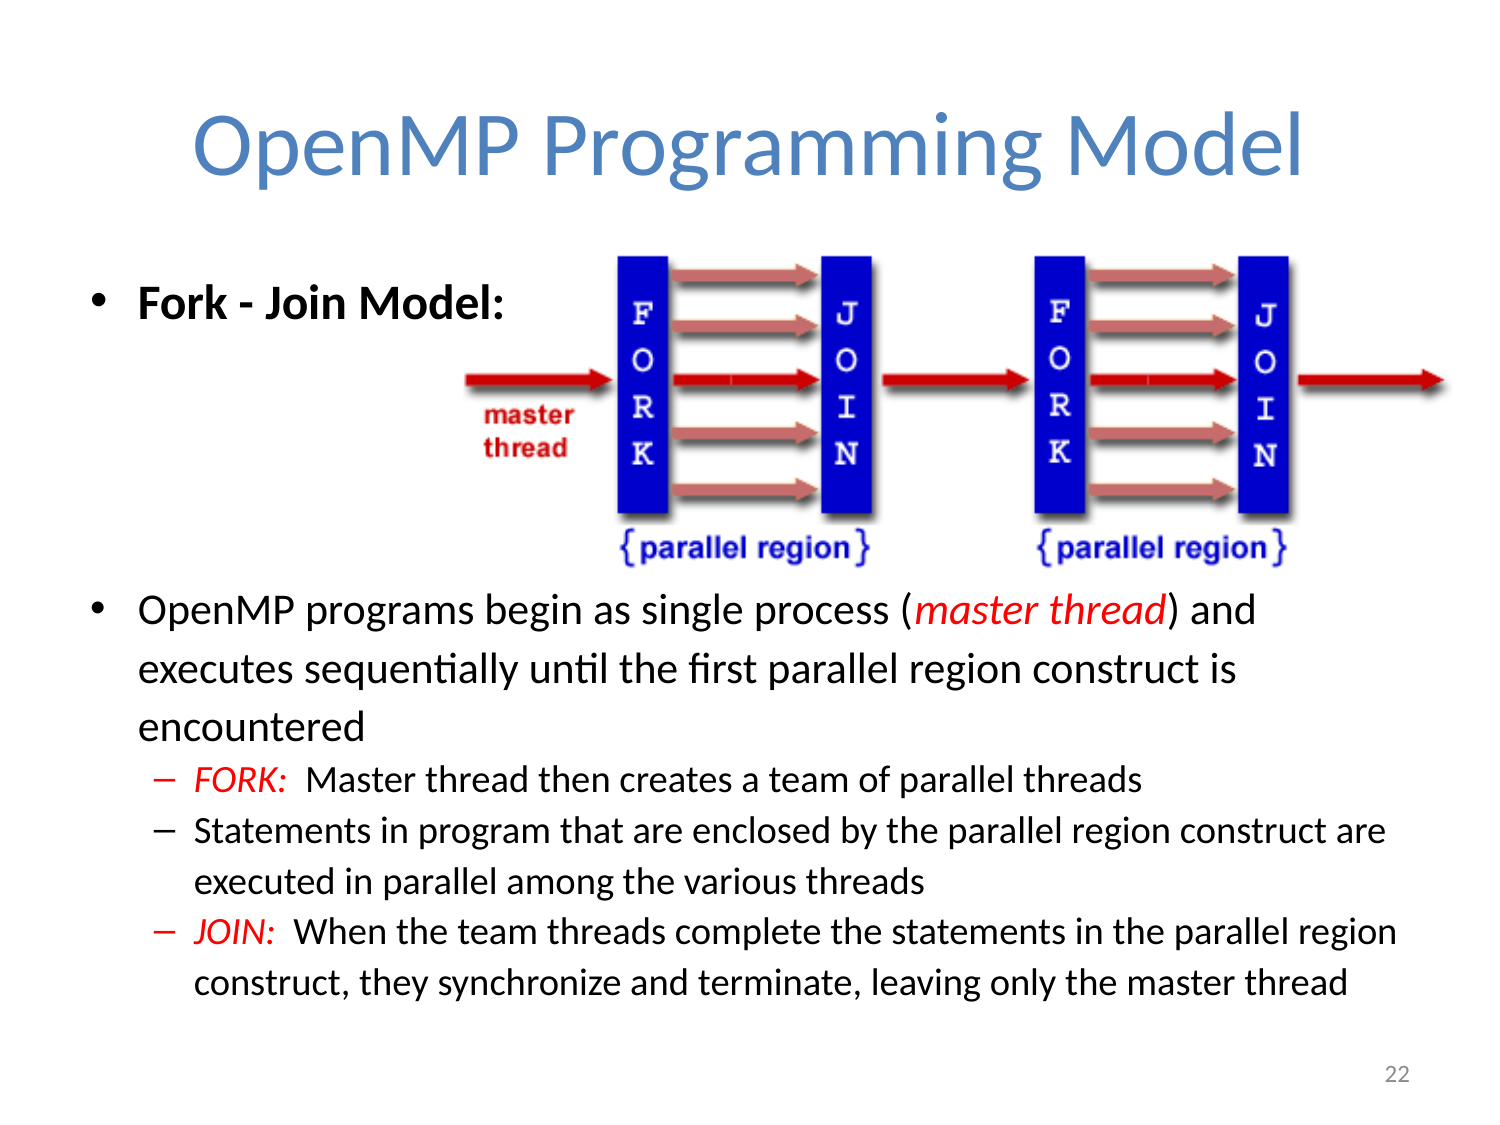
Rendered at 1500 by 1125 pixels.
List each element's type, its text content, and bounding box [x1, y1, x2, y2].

slide_number 22 [1074, 1042, 1425, 1103]
title OpenMP Programming Model [75, 45, 1425, 233]
picture [462, 243, 1452, 578]
list Fork - Join Model: OpenMP programs begin as single process (master thread) and executes sequentially until the first parallel region construct is encountered FORK: Master thread then creates a team of parallel threads Statements in program that are enclosed by the parallel region construct are executed in parallel among the various threads JOIN: When the team threads complete the statements in the parallel region construct, they synchronize and terminate, leaving only the master thread [75, 262, 1425, 1073]
